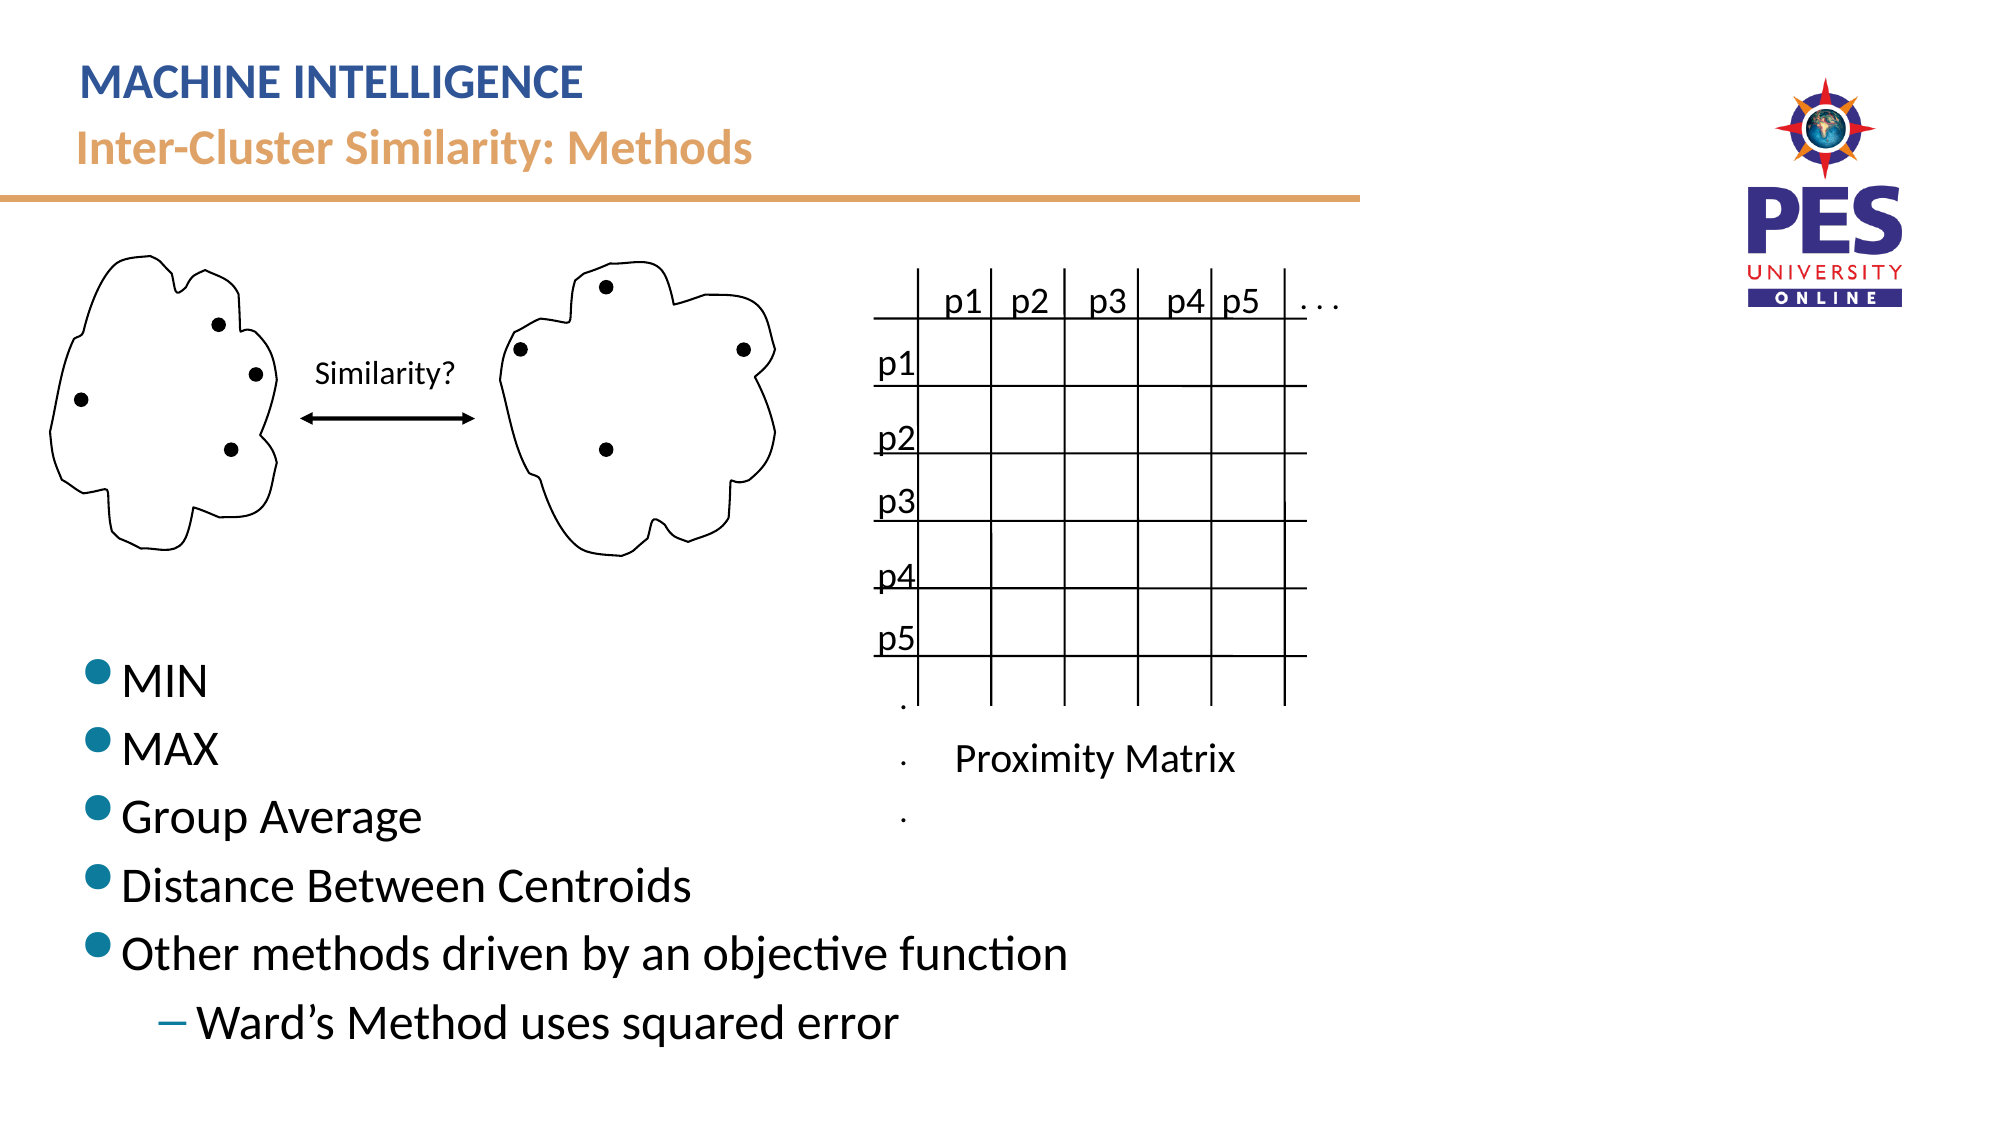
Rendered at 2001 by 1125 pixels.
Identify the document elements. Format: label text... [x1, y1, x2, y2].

text_box Inter-Cluster Similarity: Methods [60, 106, 1374, 182]
text_box MACHINE INTELLIGENCE [64, 41, 1295, 117]
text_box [49, 255, 776, 556]
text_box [862, 268, 1363, 844]
text_box MIN MAX Group Average Distance Between Centroids Other methods driven by an objective function Ward’s Method uses squared error [68, 639, 1363, 1105]
picture [1748, 76, 1902, 307]
